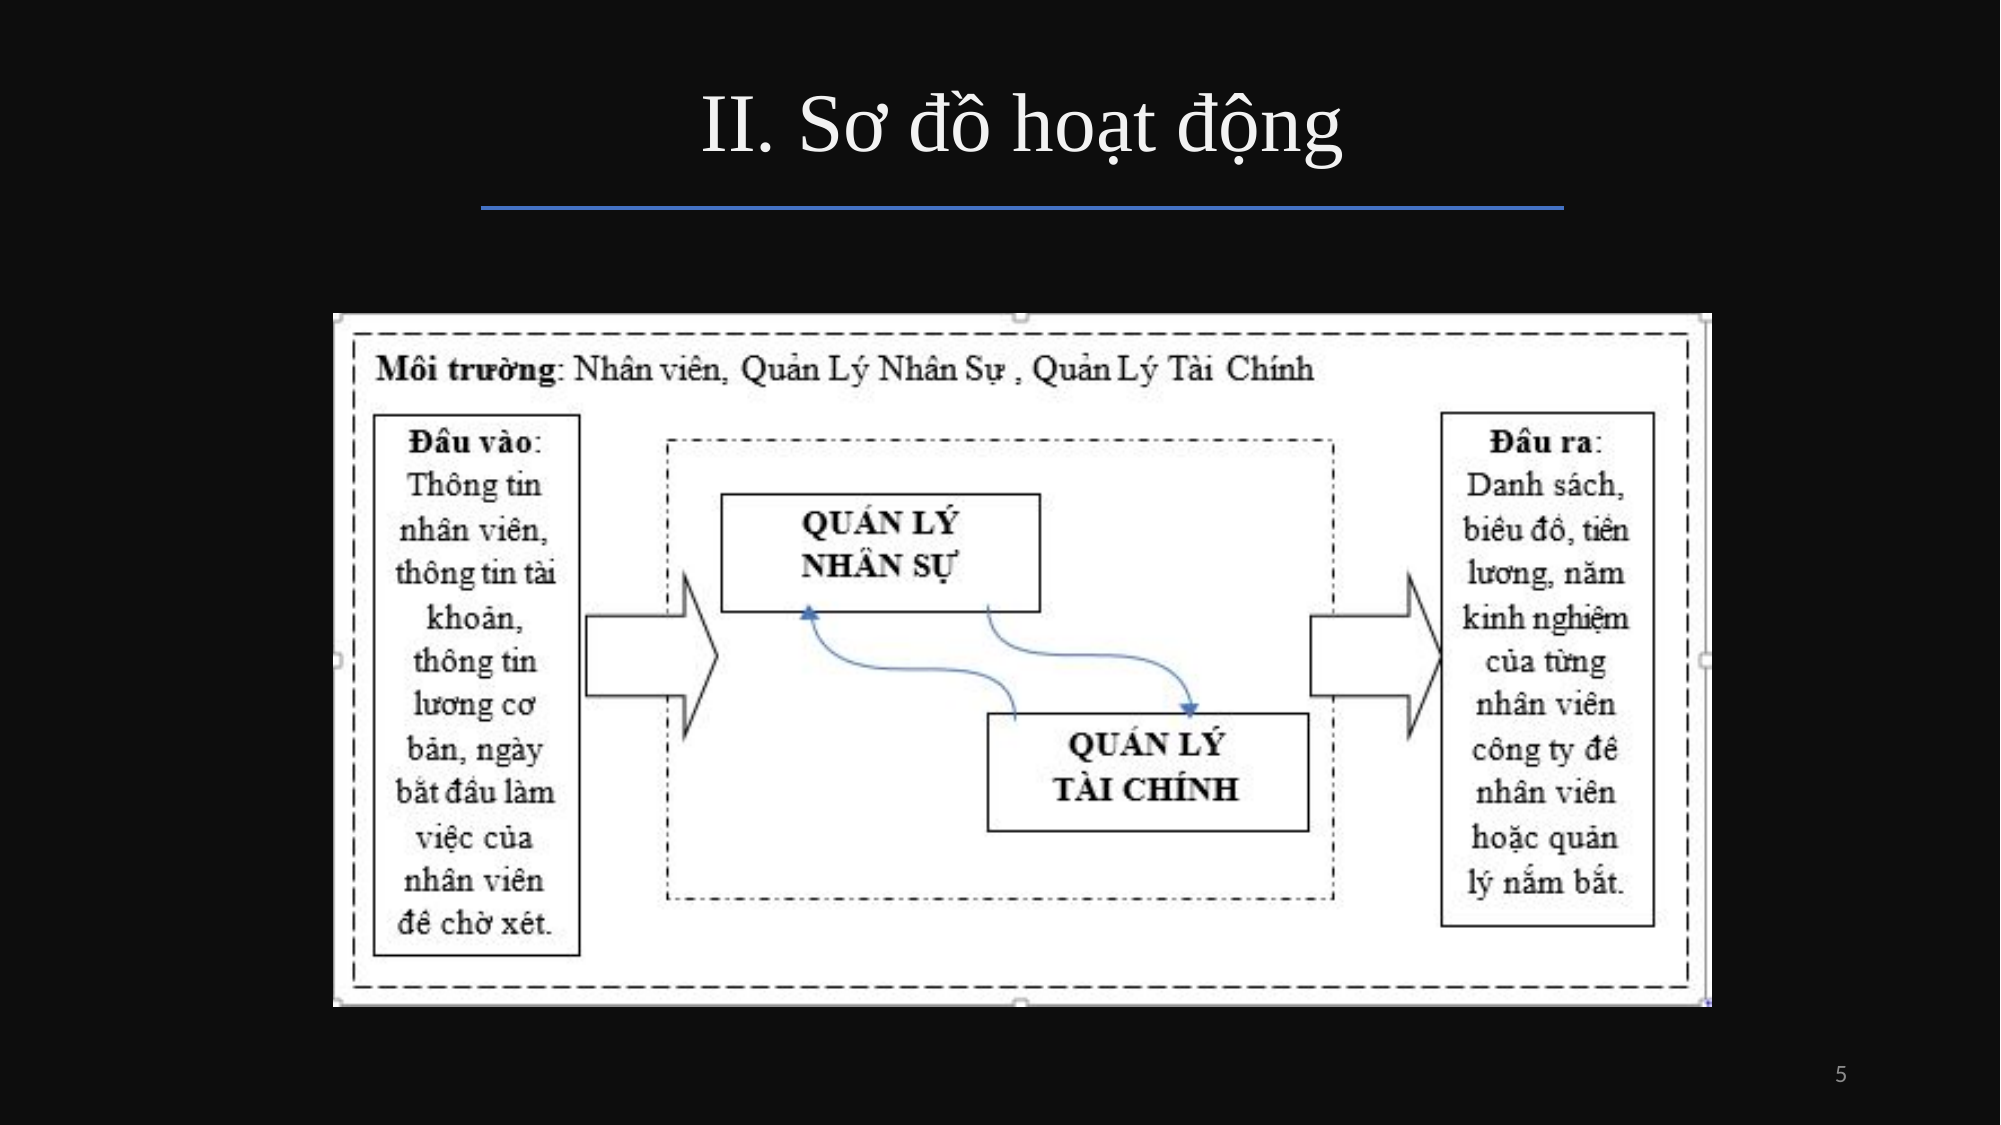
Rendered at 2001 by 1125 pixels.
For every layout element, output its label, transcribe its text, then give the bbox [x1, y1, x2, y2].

slide_number 5 [1412, 1042, 1863, 1103]
picture [333, 313, 1712, 1007]
text_box II. Sơ đồ hoạt động [530, 60, 1515, 176]
